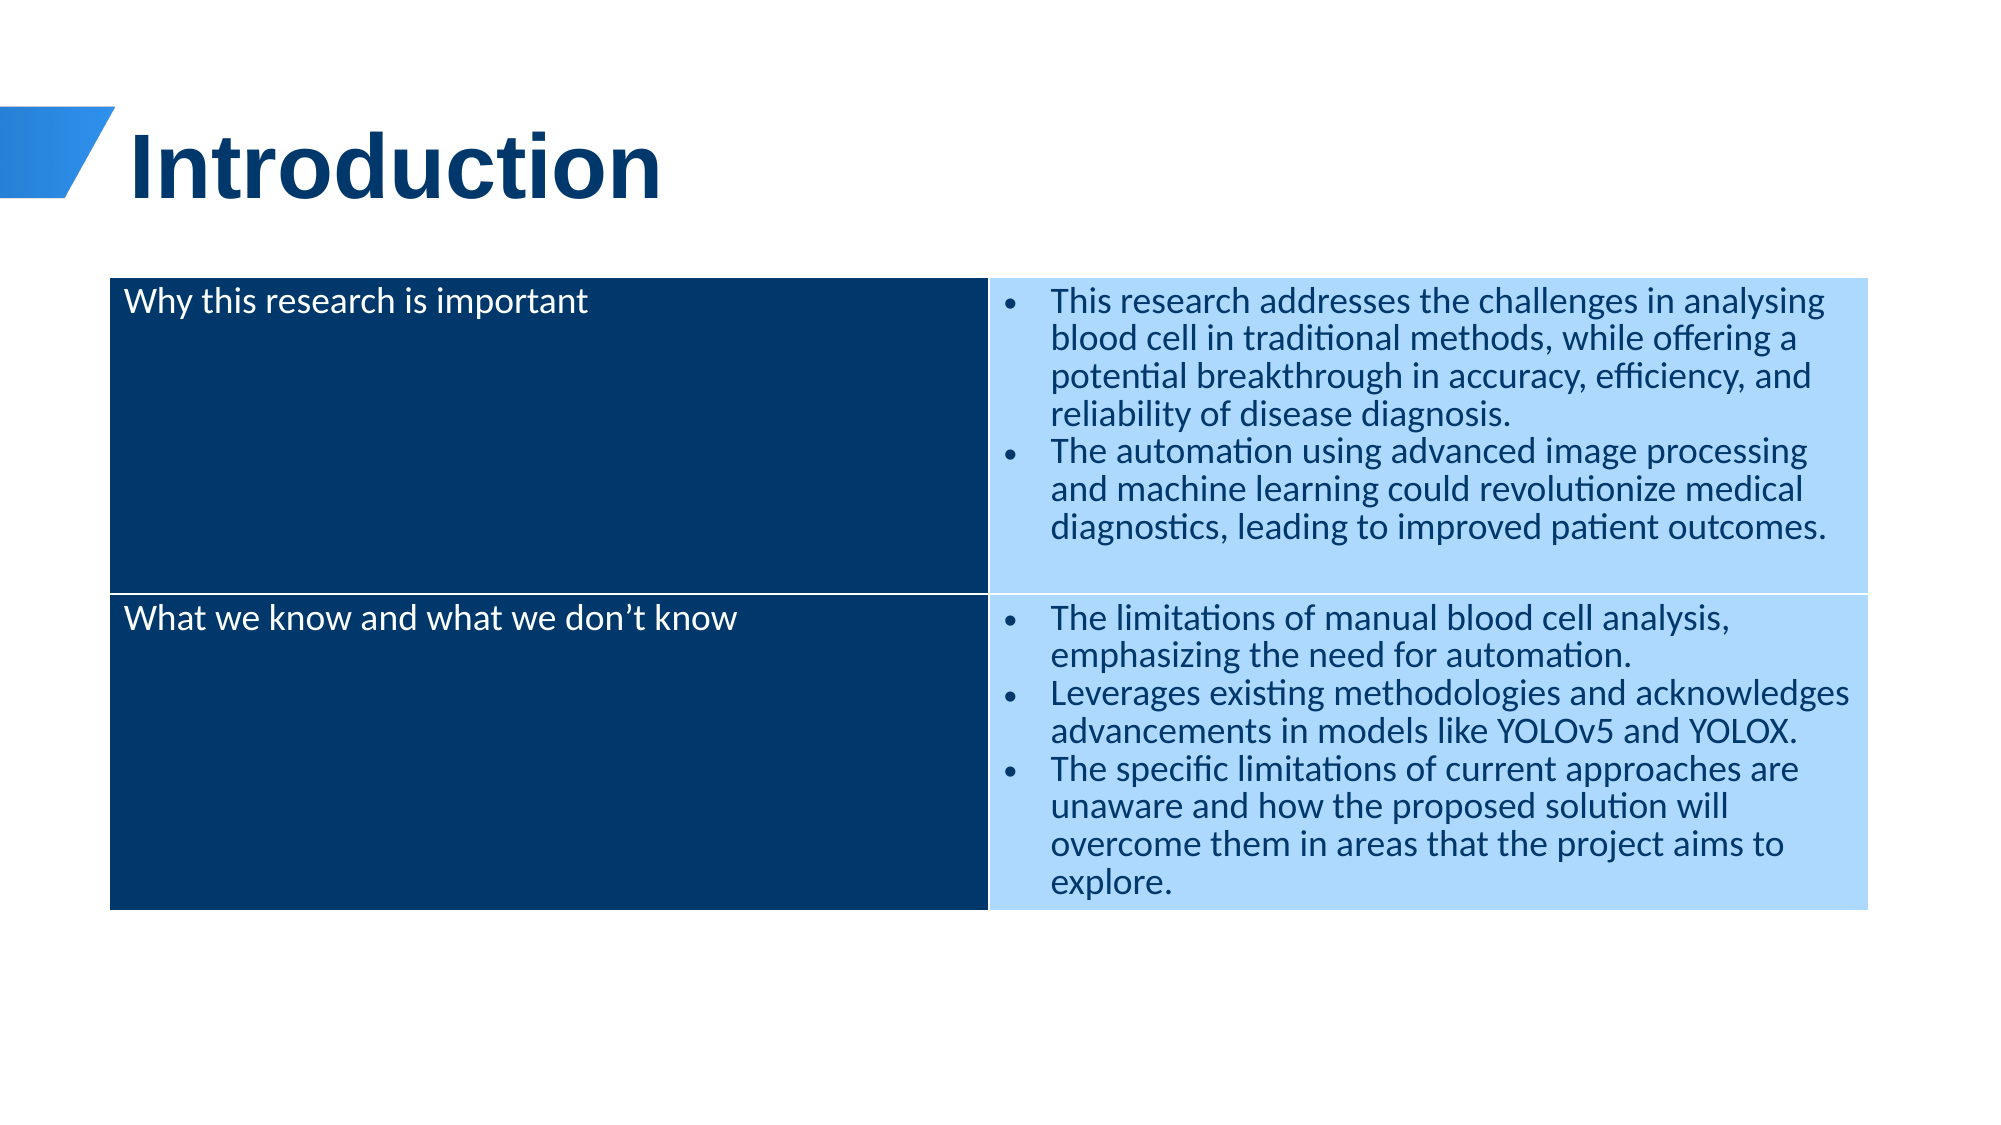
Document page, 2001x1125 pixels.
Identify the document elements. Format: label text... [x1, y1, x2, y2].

picture [0, 46, 132, 265]
table_header Why this research is important [110, 278, 988, 593]
table_header This research addresses the challenges in analysing blood cell in traditional methods, while offering a potential breakthrough in accuracy, efficiency, and reliability of disease diagnosis. The automation using advanced image processing and machine learning could revolutionize medical diagnostics, leading to improved patient outcomes. [990, 278, 1868, 593]
table_cell The limitations of manual blood cell analysis, emphasizing the need for automation. Leverages existing methodologies and acknowledges advancements in models like YOLOv5 and YOLOX. The specific limitations of current approaches are unaware and how the proposed solution will overcome them in areas that the project aims to explore. [990, 595, 1868, 910]
title Introduction [114, 111, 1863, 276]
table_cell What we know and what we don’t know [110, 595, 988, 910]
